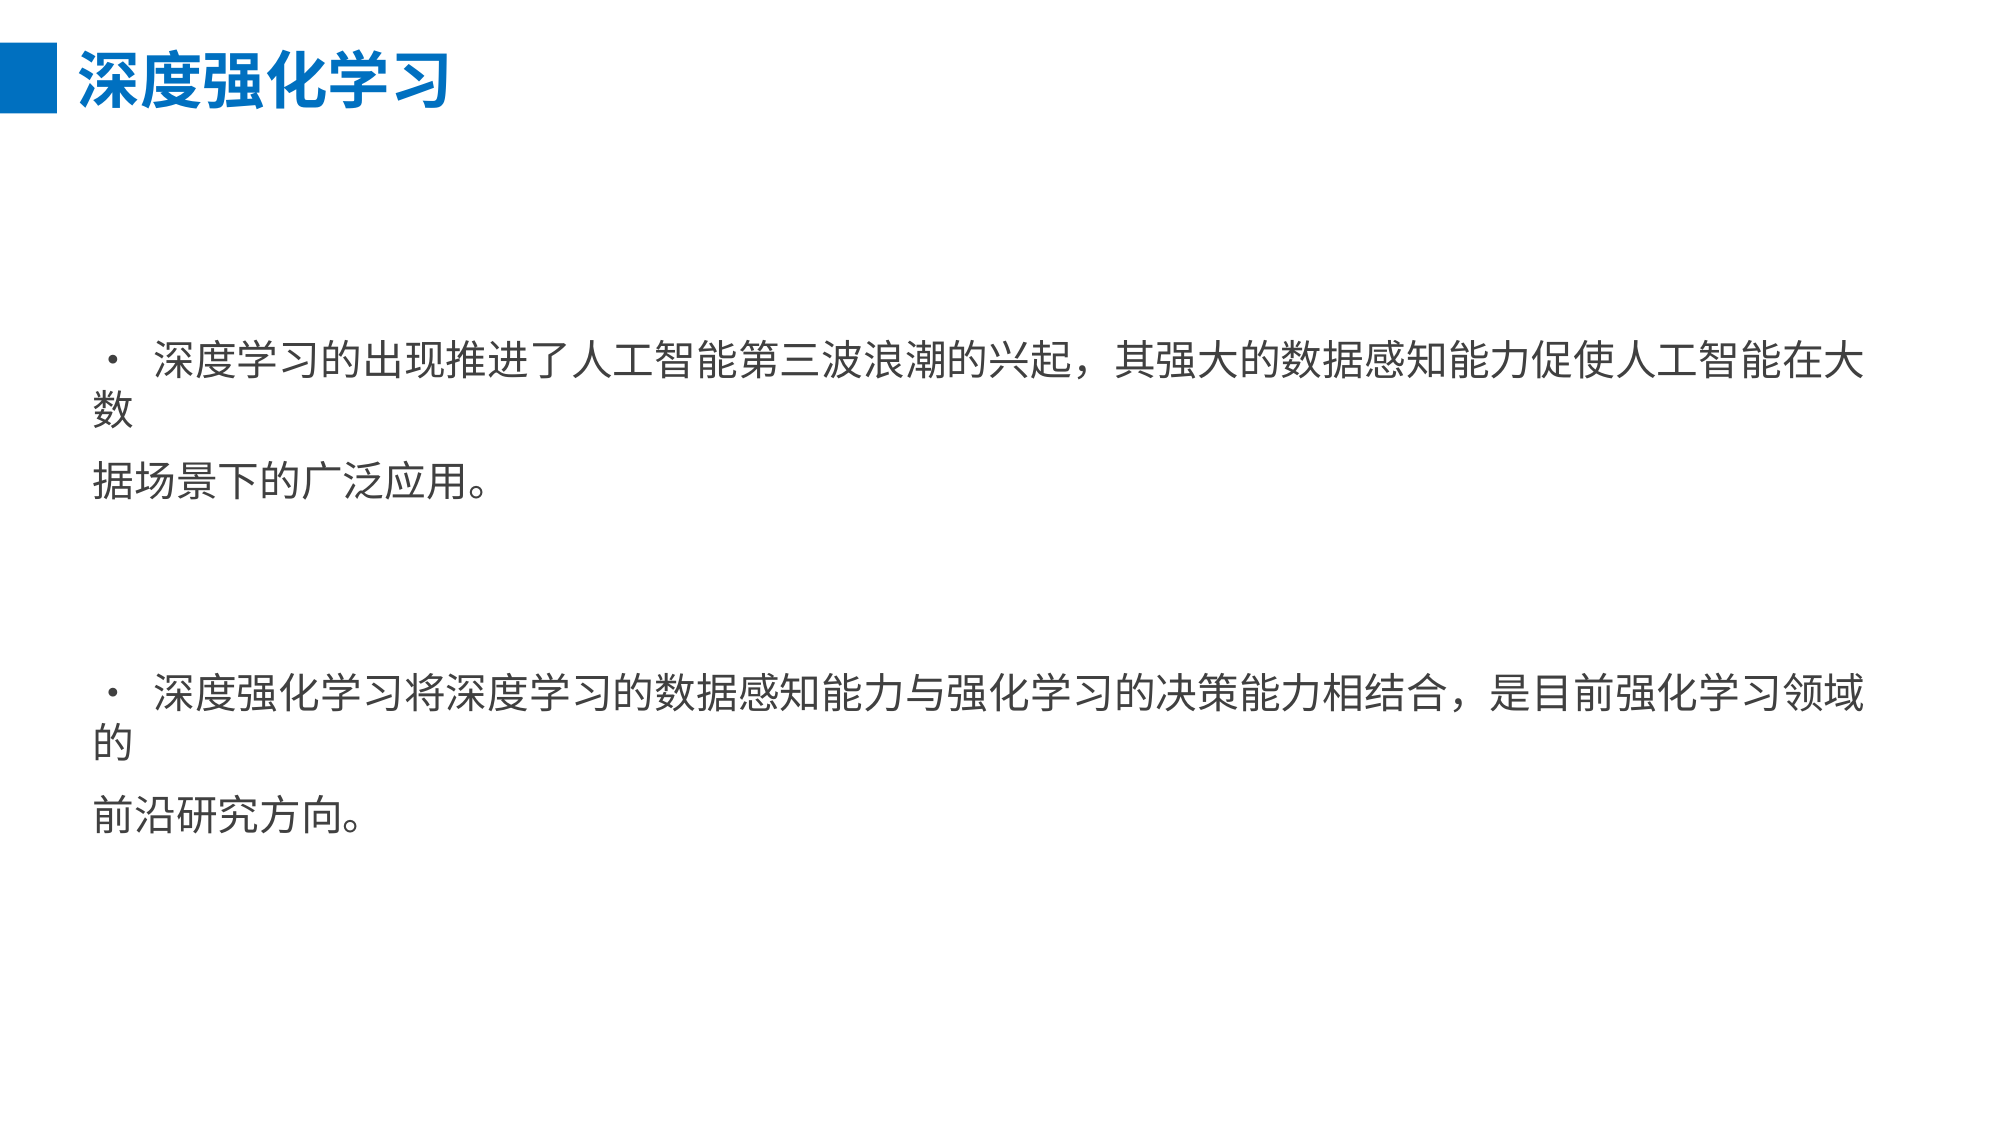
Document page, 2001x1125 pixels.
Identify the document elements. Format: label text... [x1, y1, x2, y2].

list 深度强化学习 [77, 49, 1588, 107]
list • 深度学习的出现推进了人工智能第三波浪潮的兴起，其强大的数据感知能力促使人工智能在大数 据场景下的广泛应用。 • 深度强化学习将深度学习的数据感知能力与强化学习的决策能力相结合，是目前强化学习领域的 前沿研究方向。 [77, 184, 1896, 967]
